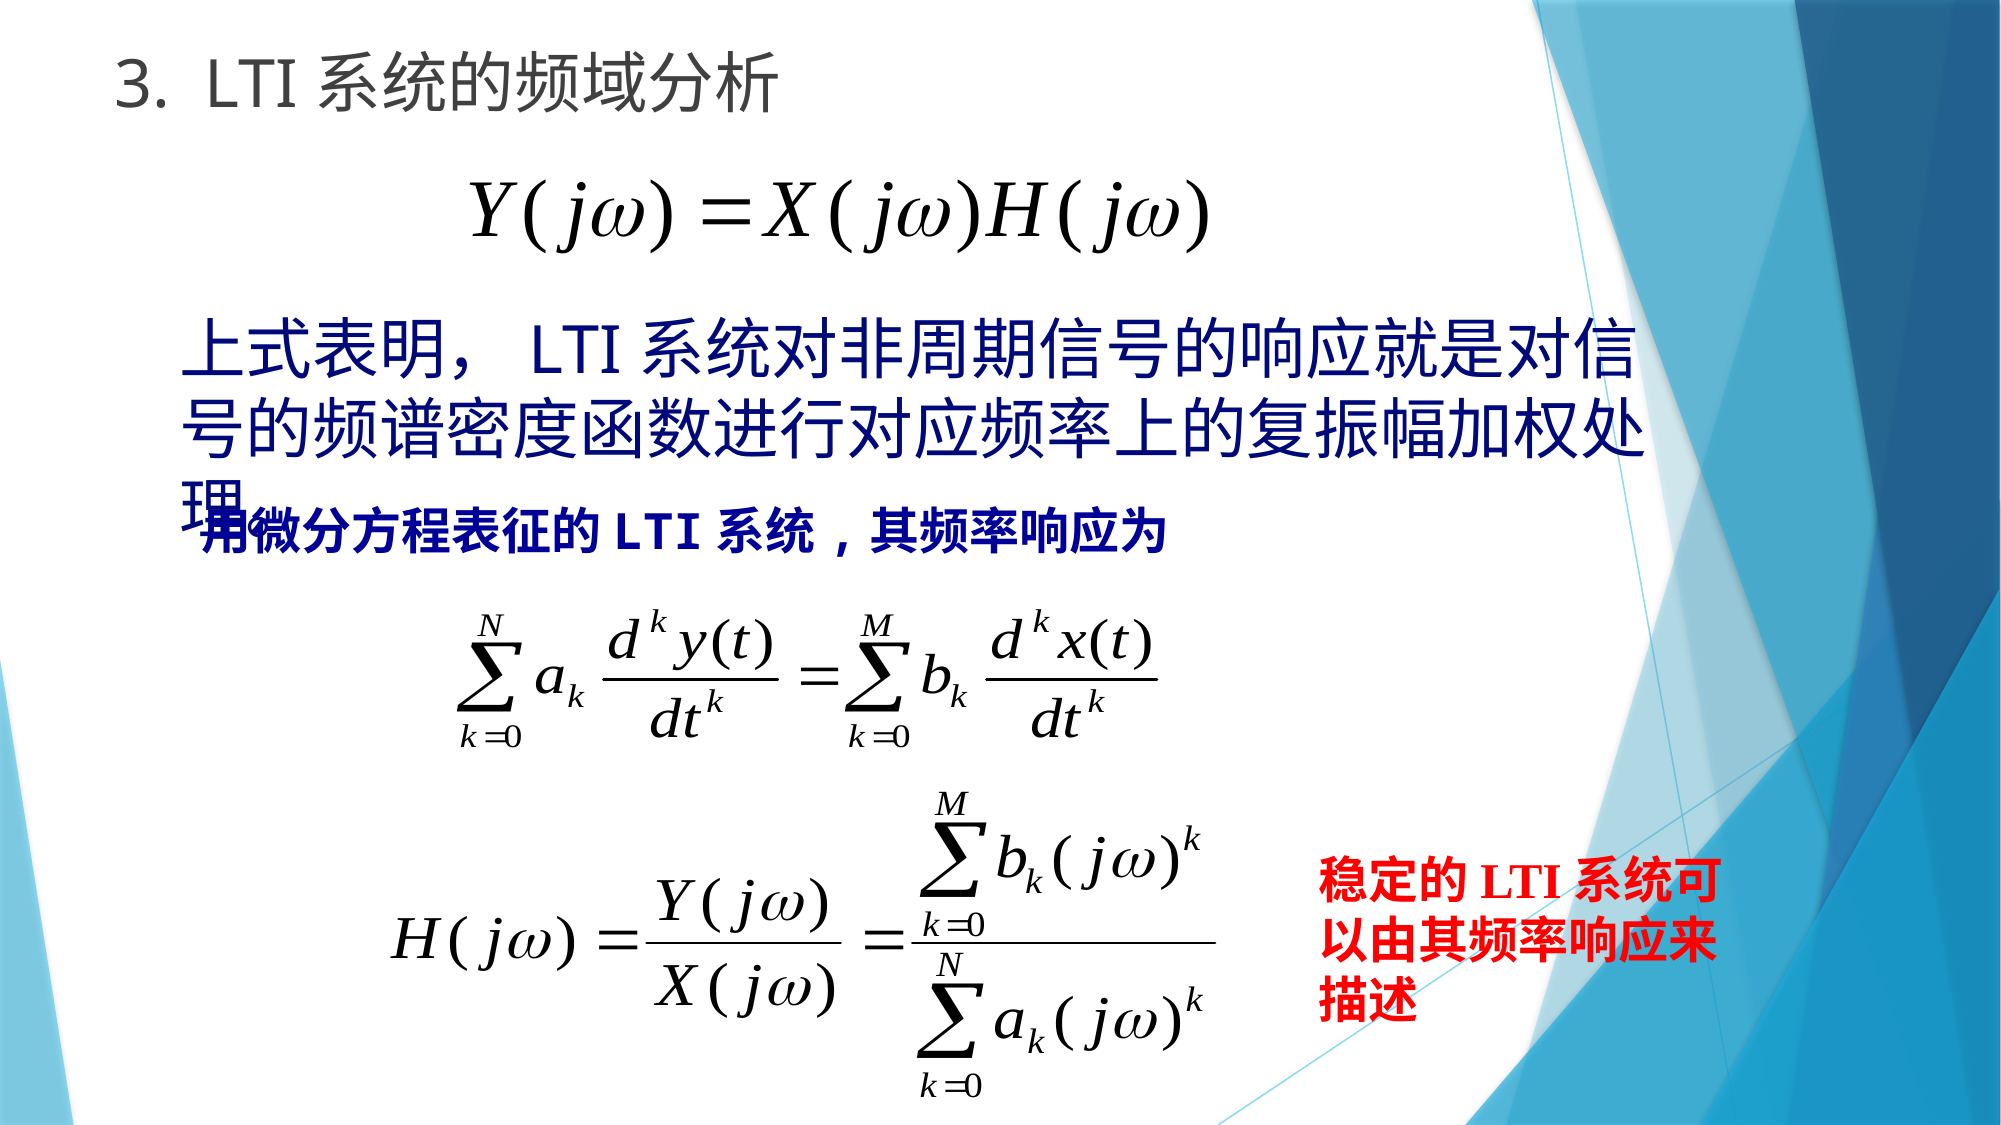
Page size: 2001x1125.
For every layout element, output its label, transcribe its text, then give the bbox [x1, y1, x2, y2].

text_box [457, 160, 1226, 271]
text_box 稳定的LTI系统可 以由其频率响应来描述 [1303, 840, 1741, 1036]
text_box 3. LTI系统的频域分析 [94, 39, 802, 132]
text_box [446, 594, 1173, 760]
text_box 用微分方程表征的LTI系统,其频率响应为 [186, 492, 1358, 568]
text_box 上式表明，LTI系统对非周期信号的响应就是对信号的频谱密度函数进行对应频率上的复振幅加权处理。 [164, 299, 1691, 555]
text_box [378, 775, 1227, 1111]
